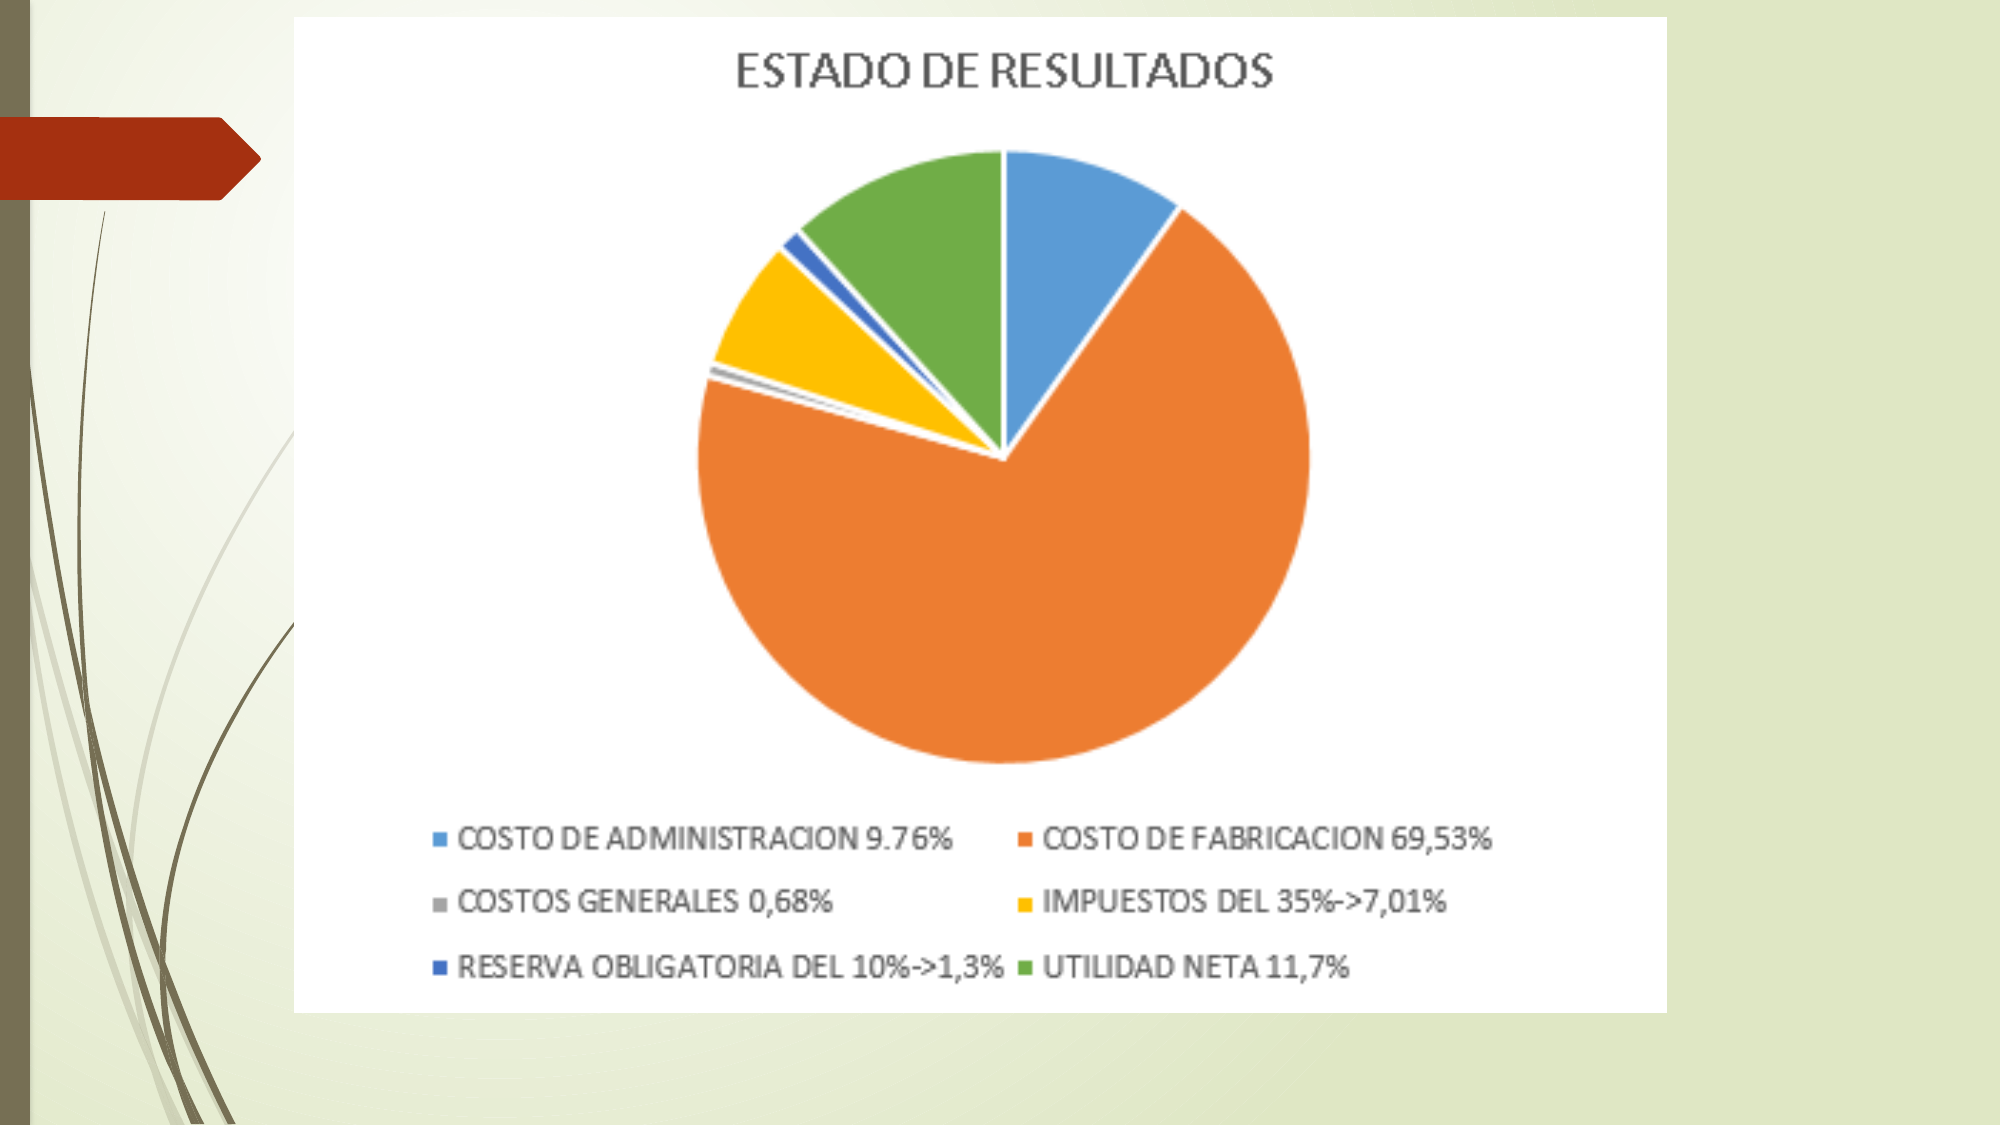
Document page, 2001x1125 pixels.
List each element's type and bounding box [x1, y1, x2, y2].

picture [294, 16, 1668, 1014]
